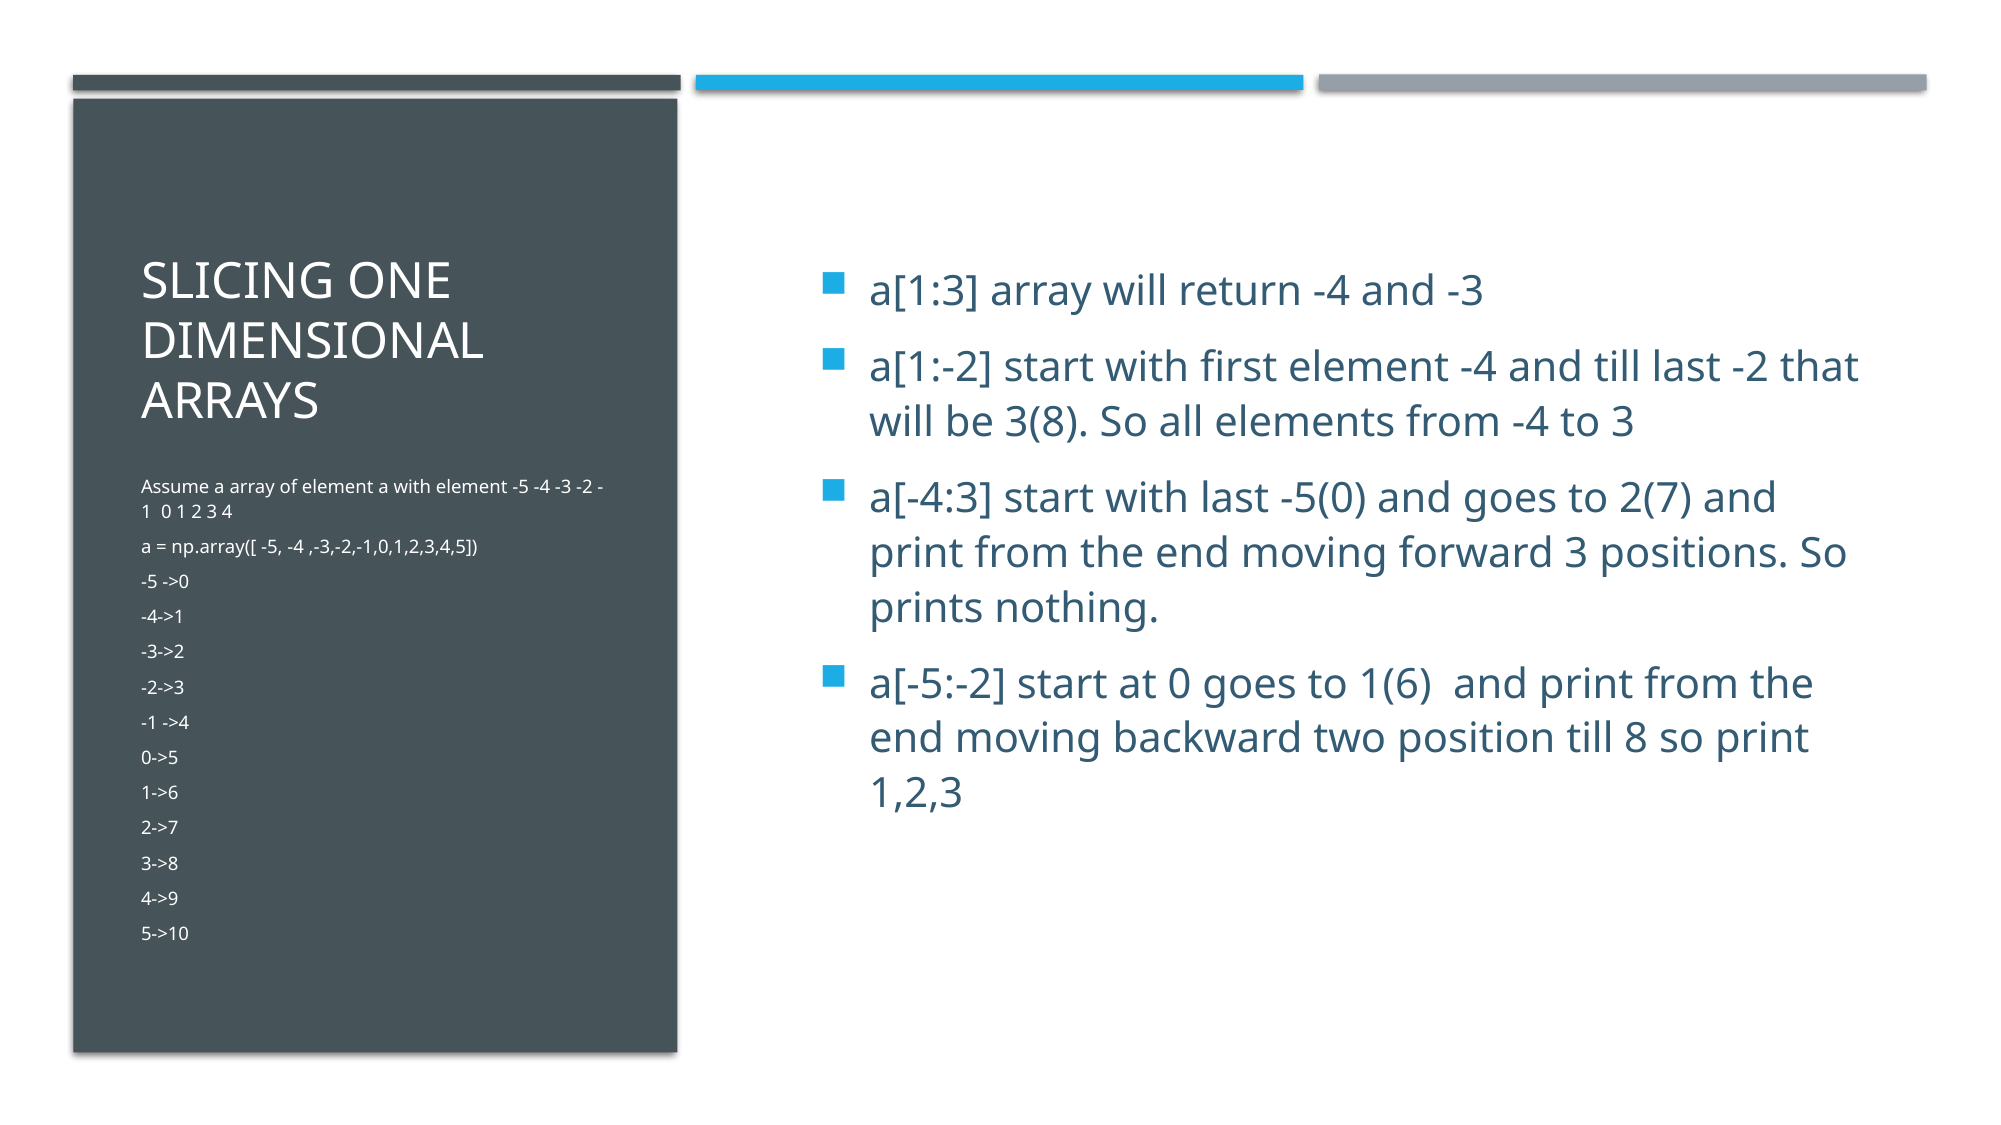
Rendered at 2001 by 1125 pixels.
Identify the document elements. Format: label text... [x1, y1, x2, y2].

list a[1:3] array will return -4 and -3 a[1:-2] start with first element -4 and till last -2 that will be 3(8). So all elements from -4 to 3 a[-4:3] start with last -5(0) and goes to 2(7) and print from the end moving forward 3 positions. So prints nothing. a[-5:-2] start at 0 goes to 1(6) and print from the end moving backward two position till 8 so print 1,2,3 [803, 193, 1895, 958]
title SLICING ONE DIMENSIONAL ARRAYS [125, 153, 624, 436]
list Assume a array of element a with element -5 -4 -3 -2 -1 0 1 2 3 4 a = np.array([ -5, -4 ,-3,-2,-1,0,1,2,3,4,5]) -5 ->0 -4->1 -3->2 -2->3 -1 ->4 0->5 1->6 2->7 3->8 4->9 5->10 [125, 465, 624, 958]
